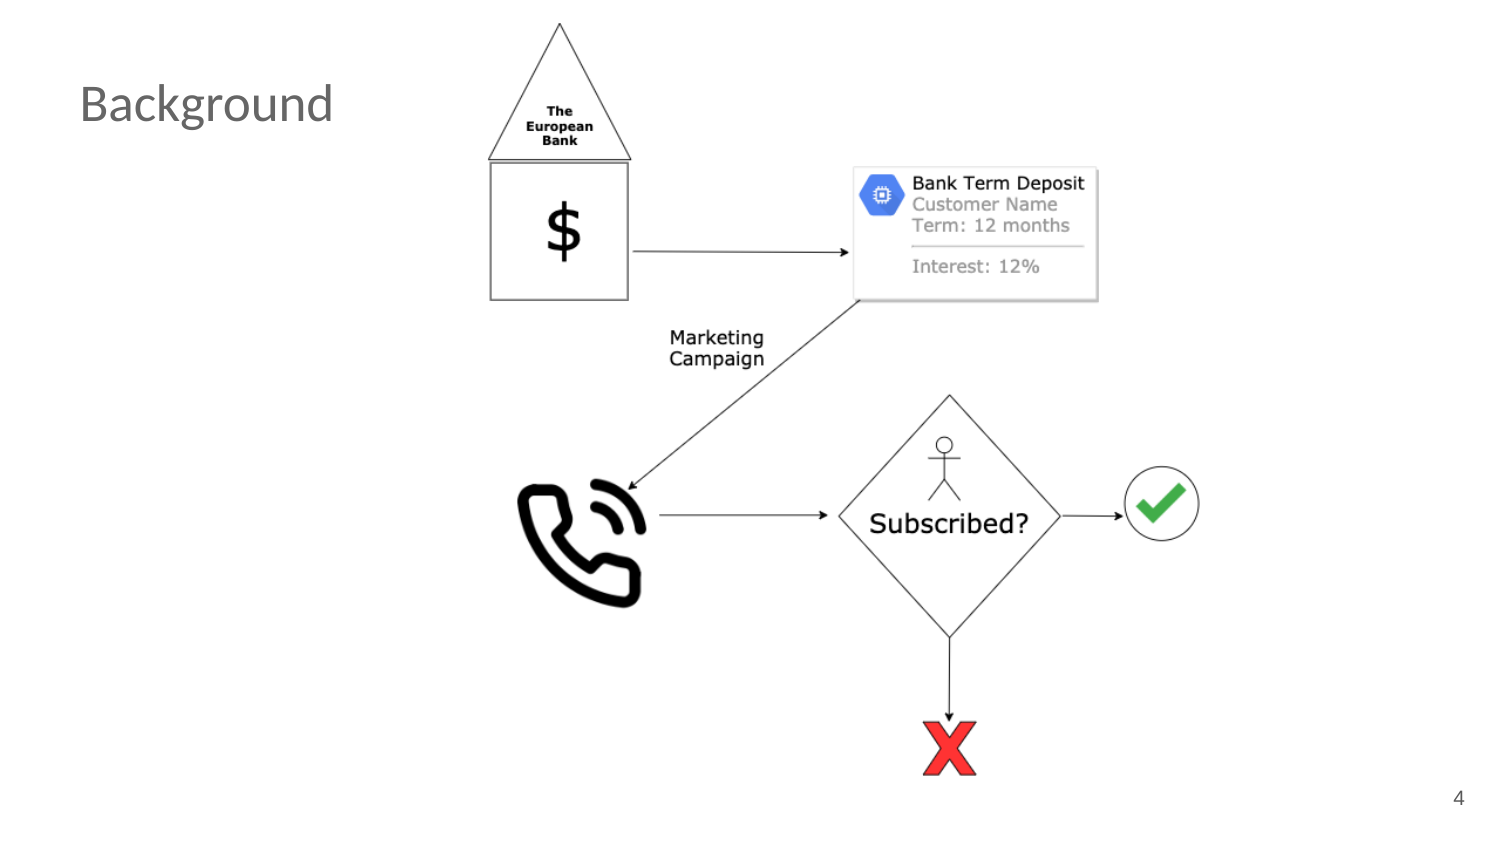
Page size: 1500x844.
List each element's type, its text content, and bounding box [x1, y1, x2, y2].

slide_number ‹#› [1389, 764, 1480, 830]
picture [487, 22, 1201, 777]
title Background [64, 53, 417, 148]
